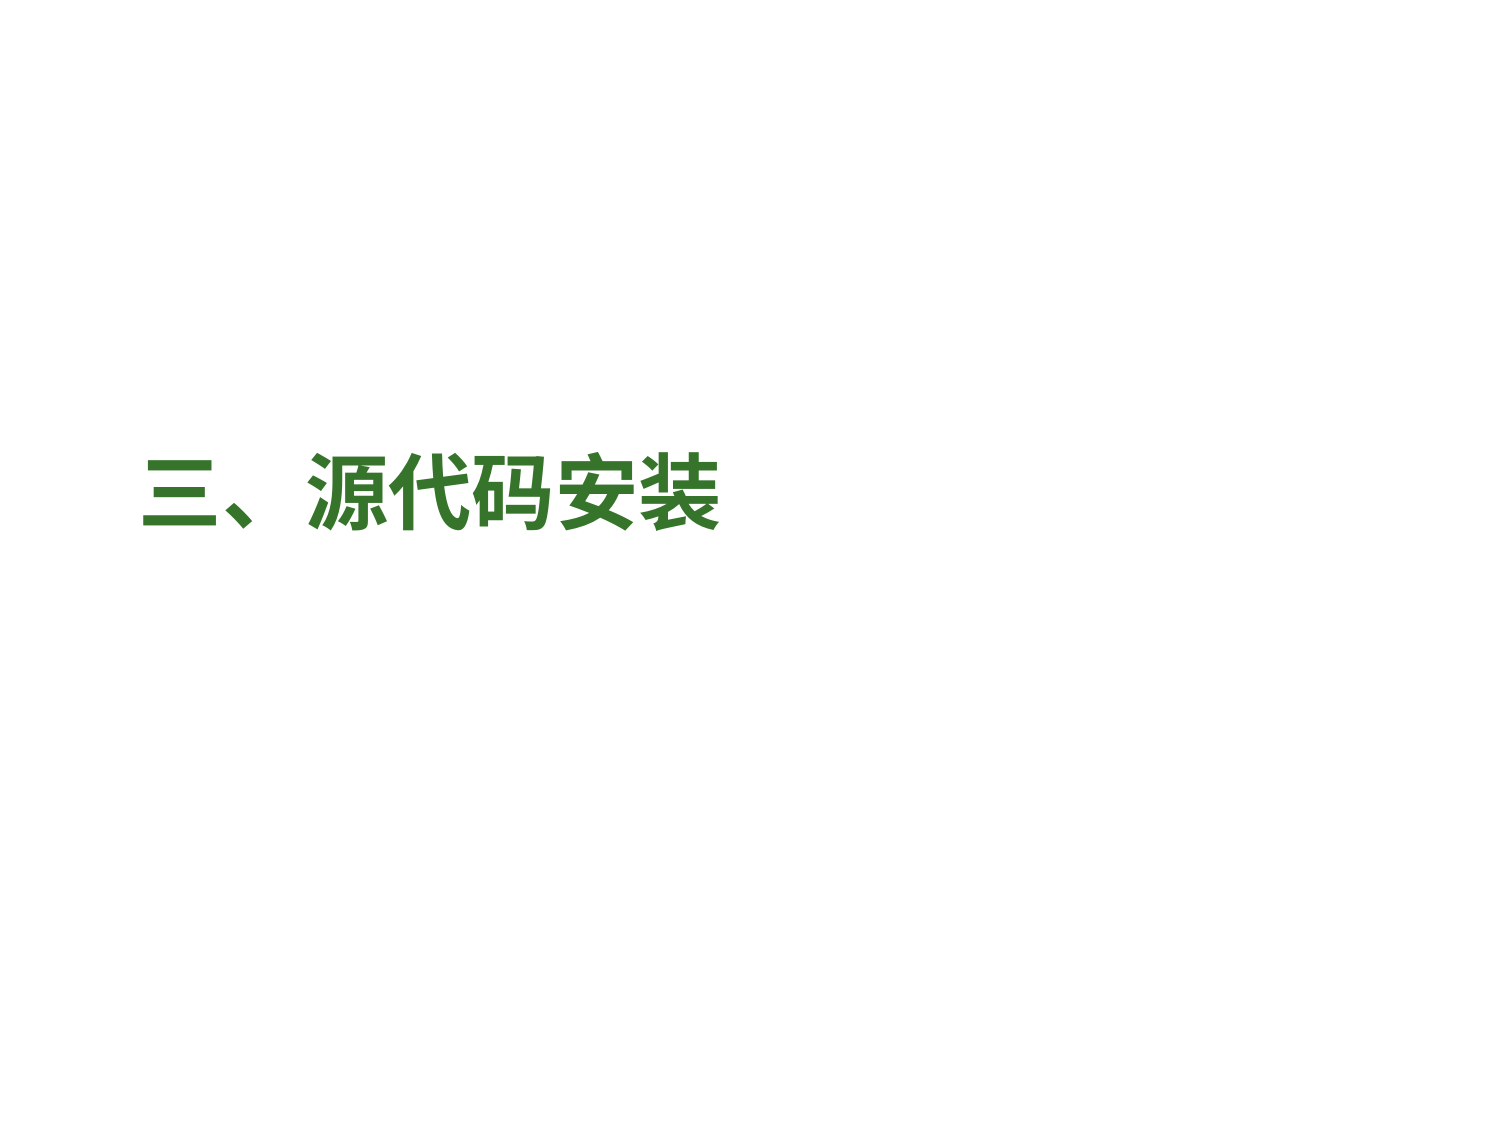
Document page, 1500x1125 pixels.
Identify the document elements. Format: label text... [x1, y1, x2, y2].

title 三、源代码安装 [123, 432, 1112, 558]
